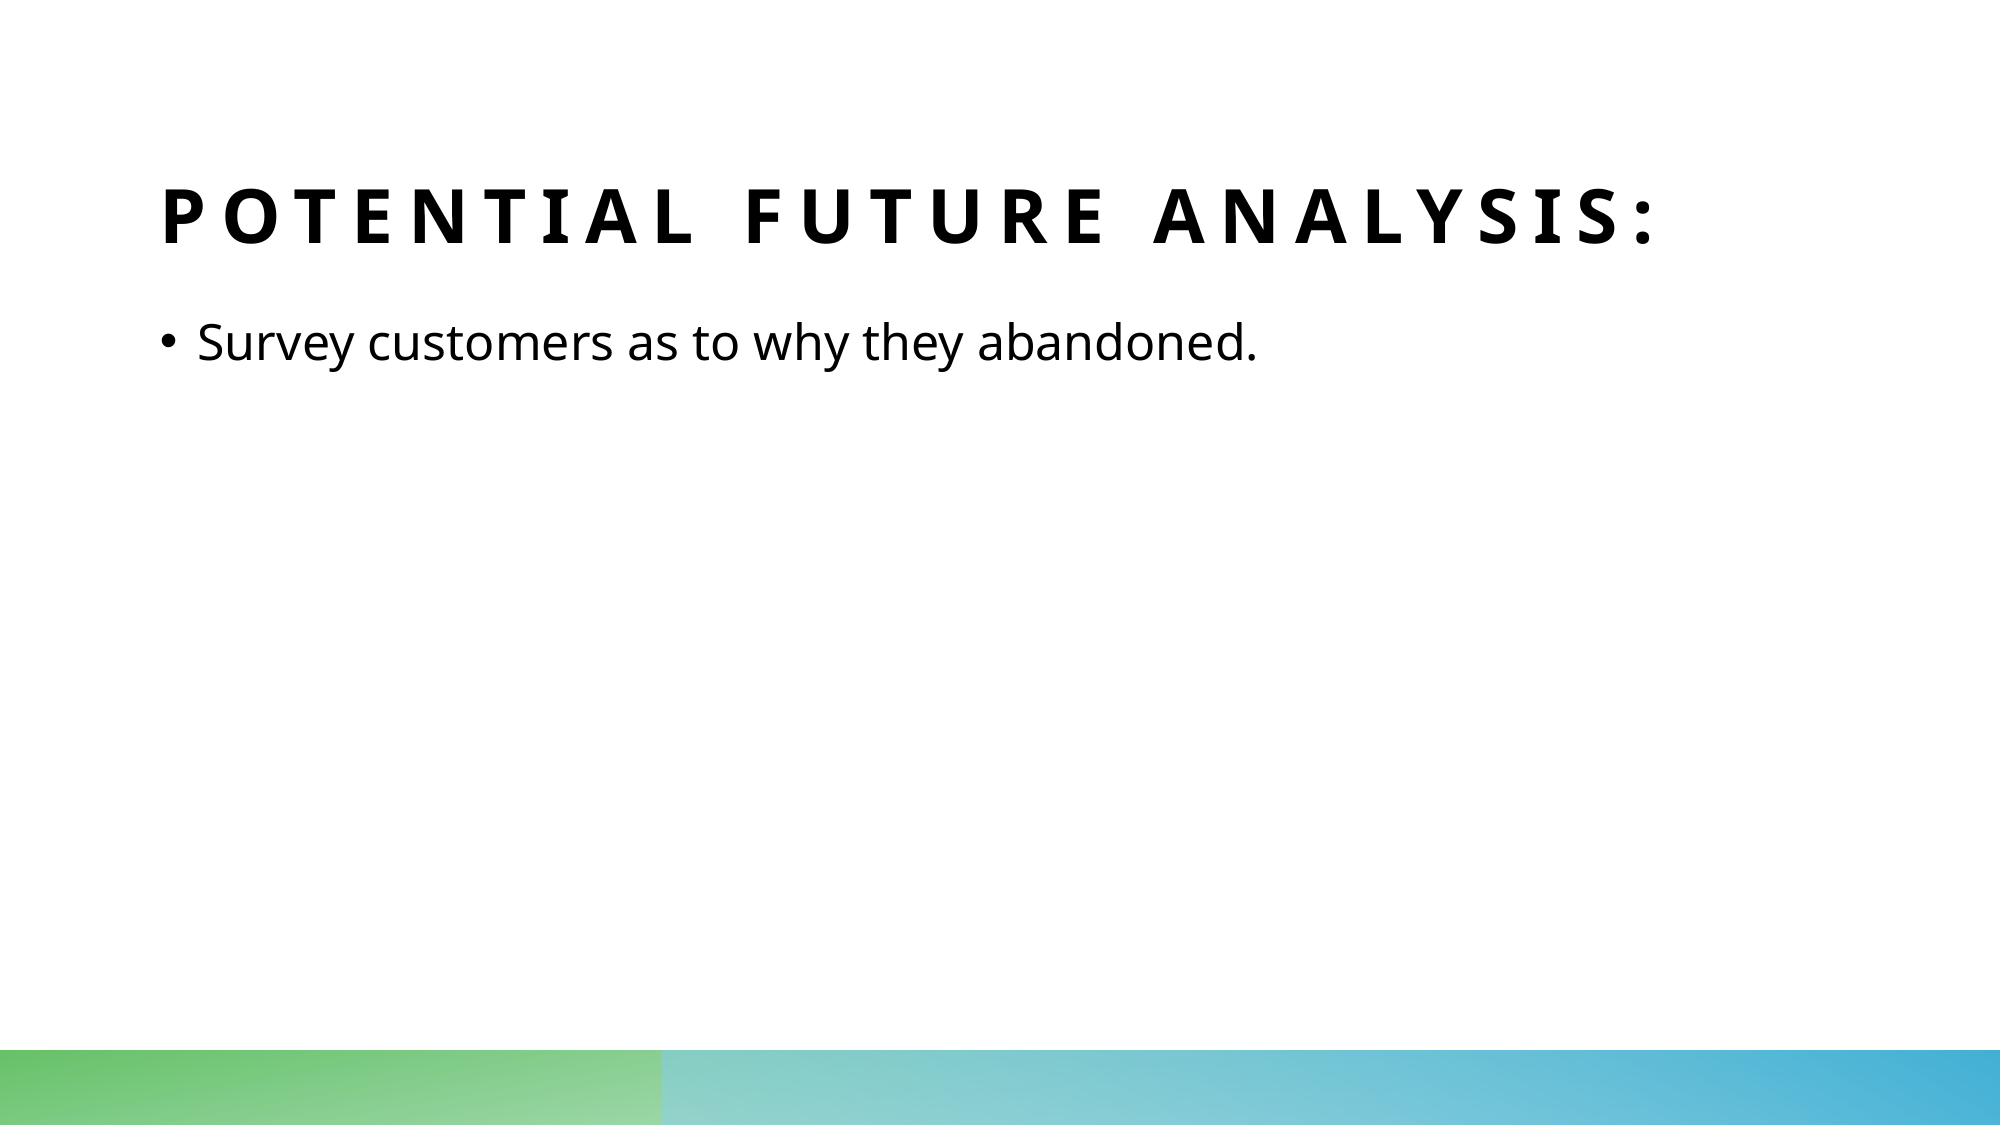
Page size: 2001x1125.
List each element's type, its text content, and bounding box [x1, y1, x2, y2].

list Survey customers as to why they abandoned. [159, 298, 1840, 948]
title Potential future analysis: [159, 56, 1840, 259]
